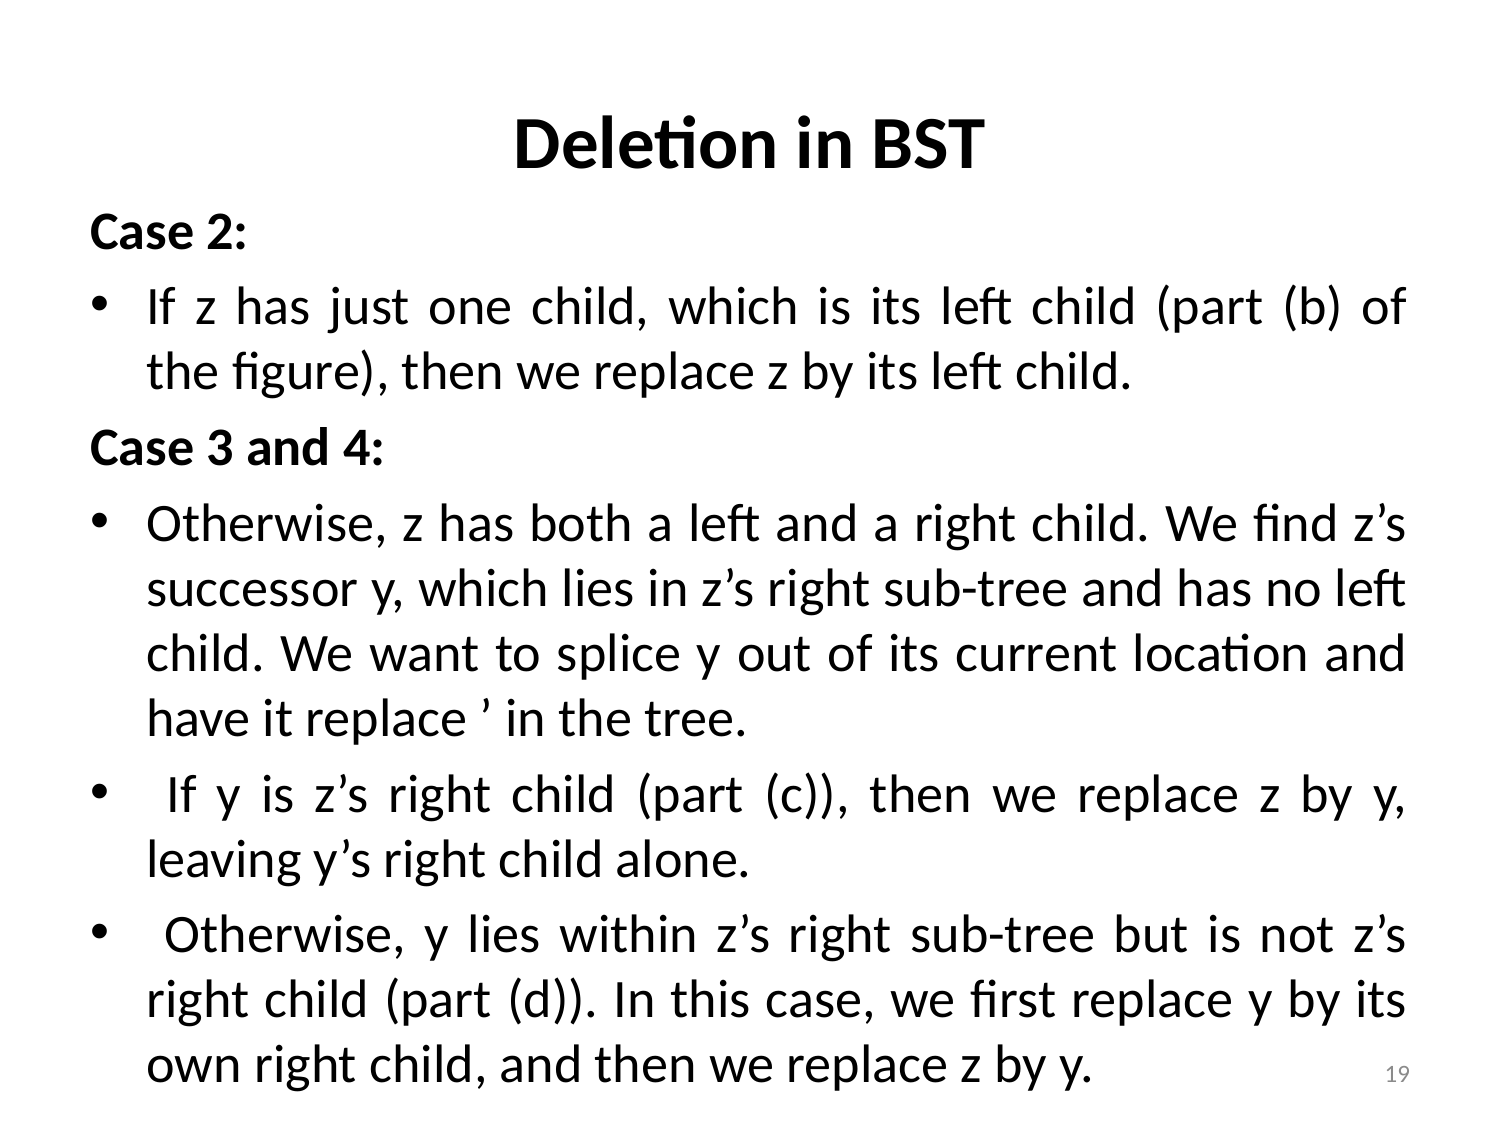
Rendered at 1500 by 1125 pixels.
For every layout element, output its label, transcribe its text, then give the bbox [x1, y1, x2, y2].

list Case 2: If z has just one child, which is its left child (part (b) of the figure), then we replace z by its left child. Case 3 and 4: Otherwise, z has both a left and a right child. We find z’s successor y, which lies in z’s right sub-tree and has no left child. We want to splice y out of its current location and have it replace ’ in the tree. If y is z’s right child (part (c)), then we replace z by y, leaving y’s right child alone. Otherwise, y lies within z’s right sub-tree but is not z’s right child (part (d)). In this case, we first replace y by its own right child, and then we replace z by y. [75, 233, 1425, 1005]
slide_number 19 [1074, 1042, 1425, 1103]
title Deletion in BST [75, 45, 1425, 233]
